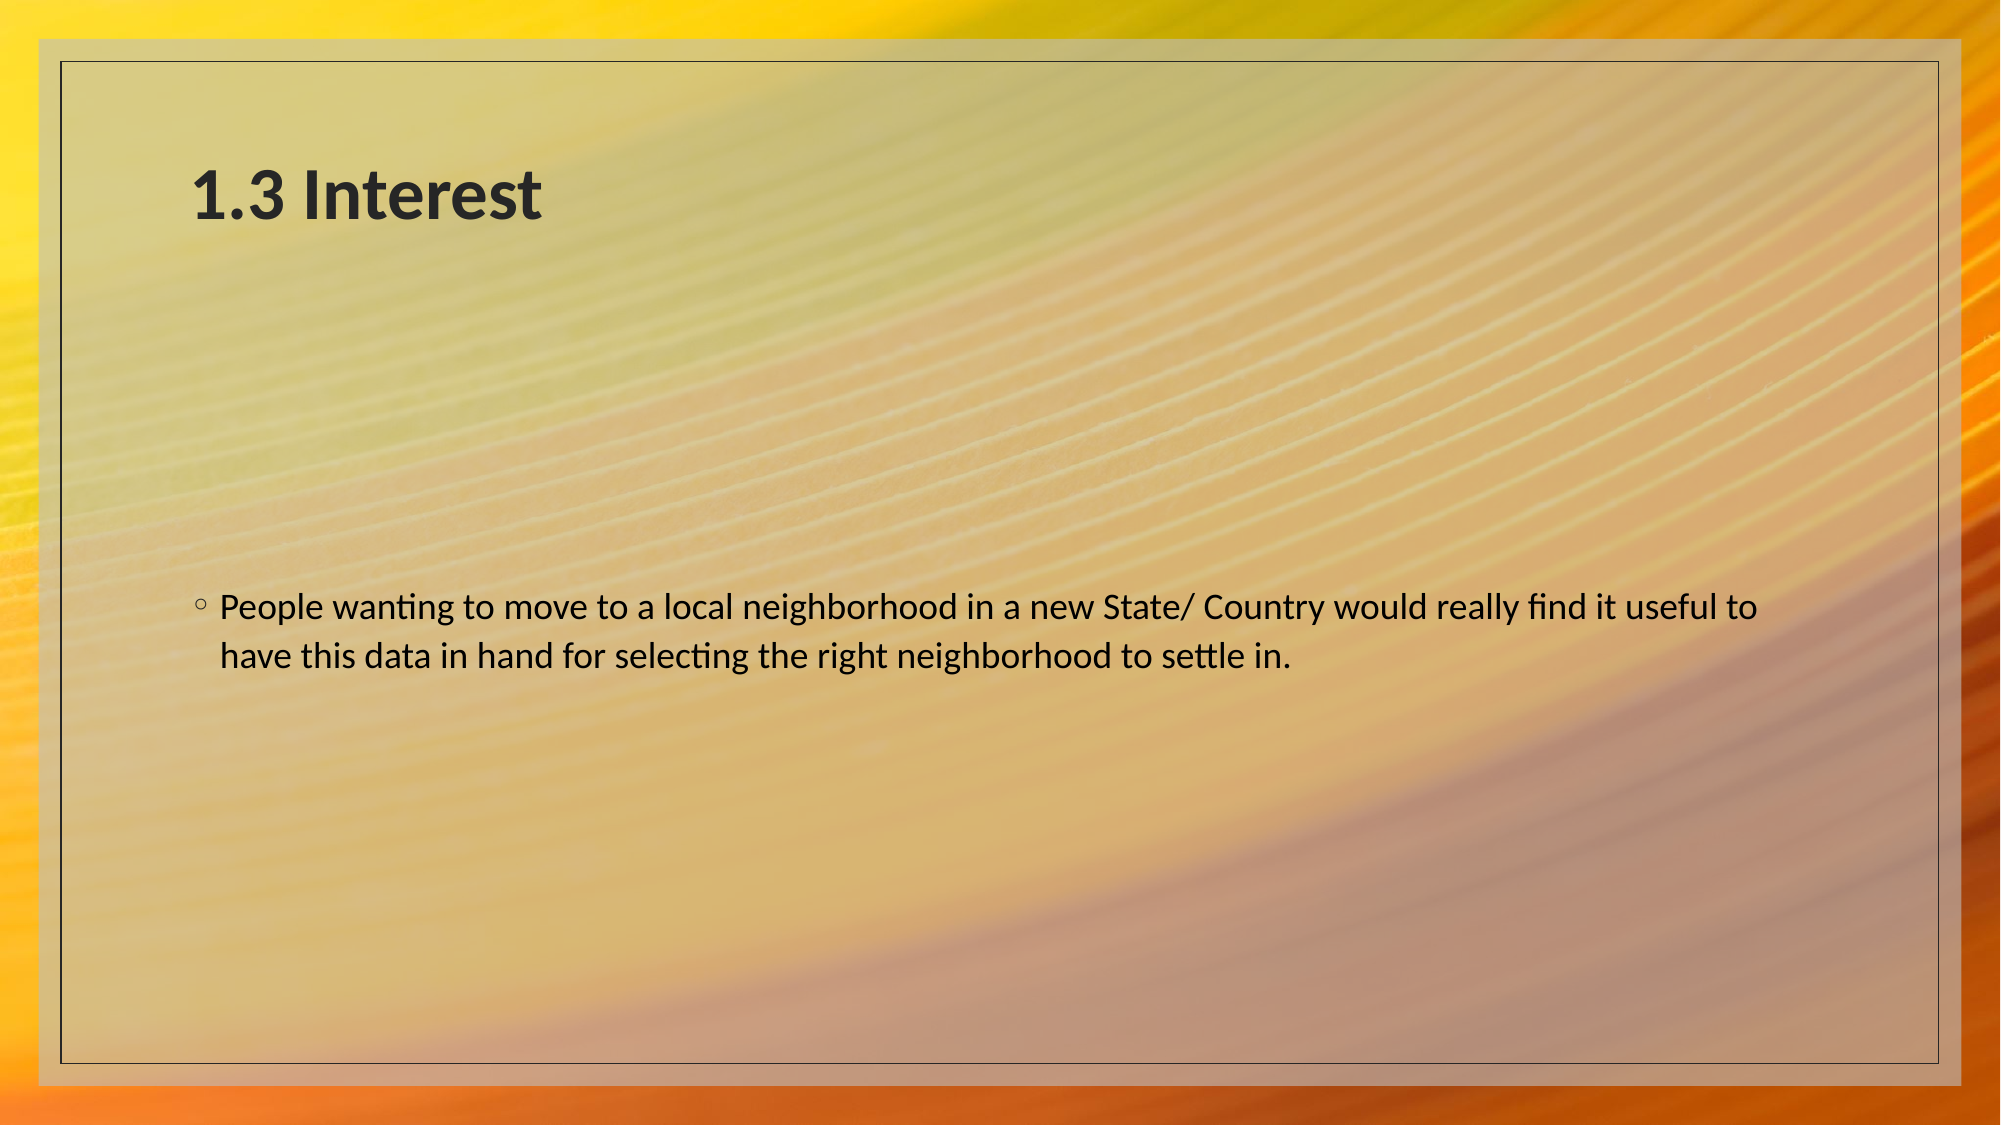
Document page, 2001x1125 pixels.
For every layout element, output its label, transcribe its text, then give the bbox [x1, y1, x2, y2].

picture [0, 0, 2001, 1125]
title 1.3 Interest [174, 105, 1825, 331]
list People wanting to move to a local neighborhood in a new State/ Country would really find it useful to have this data in hand for selecting the right neighborhood to settle in. [174, 570, 1825, 960]
